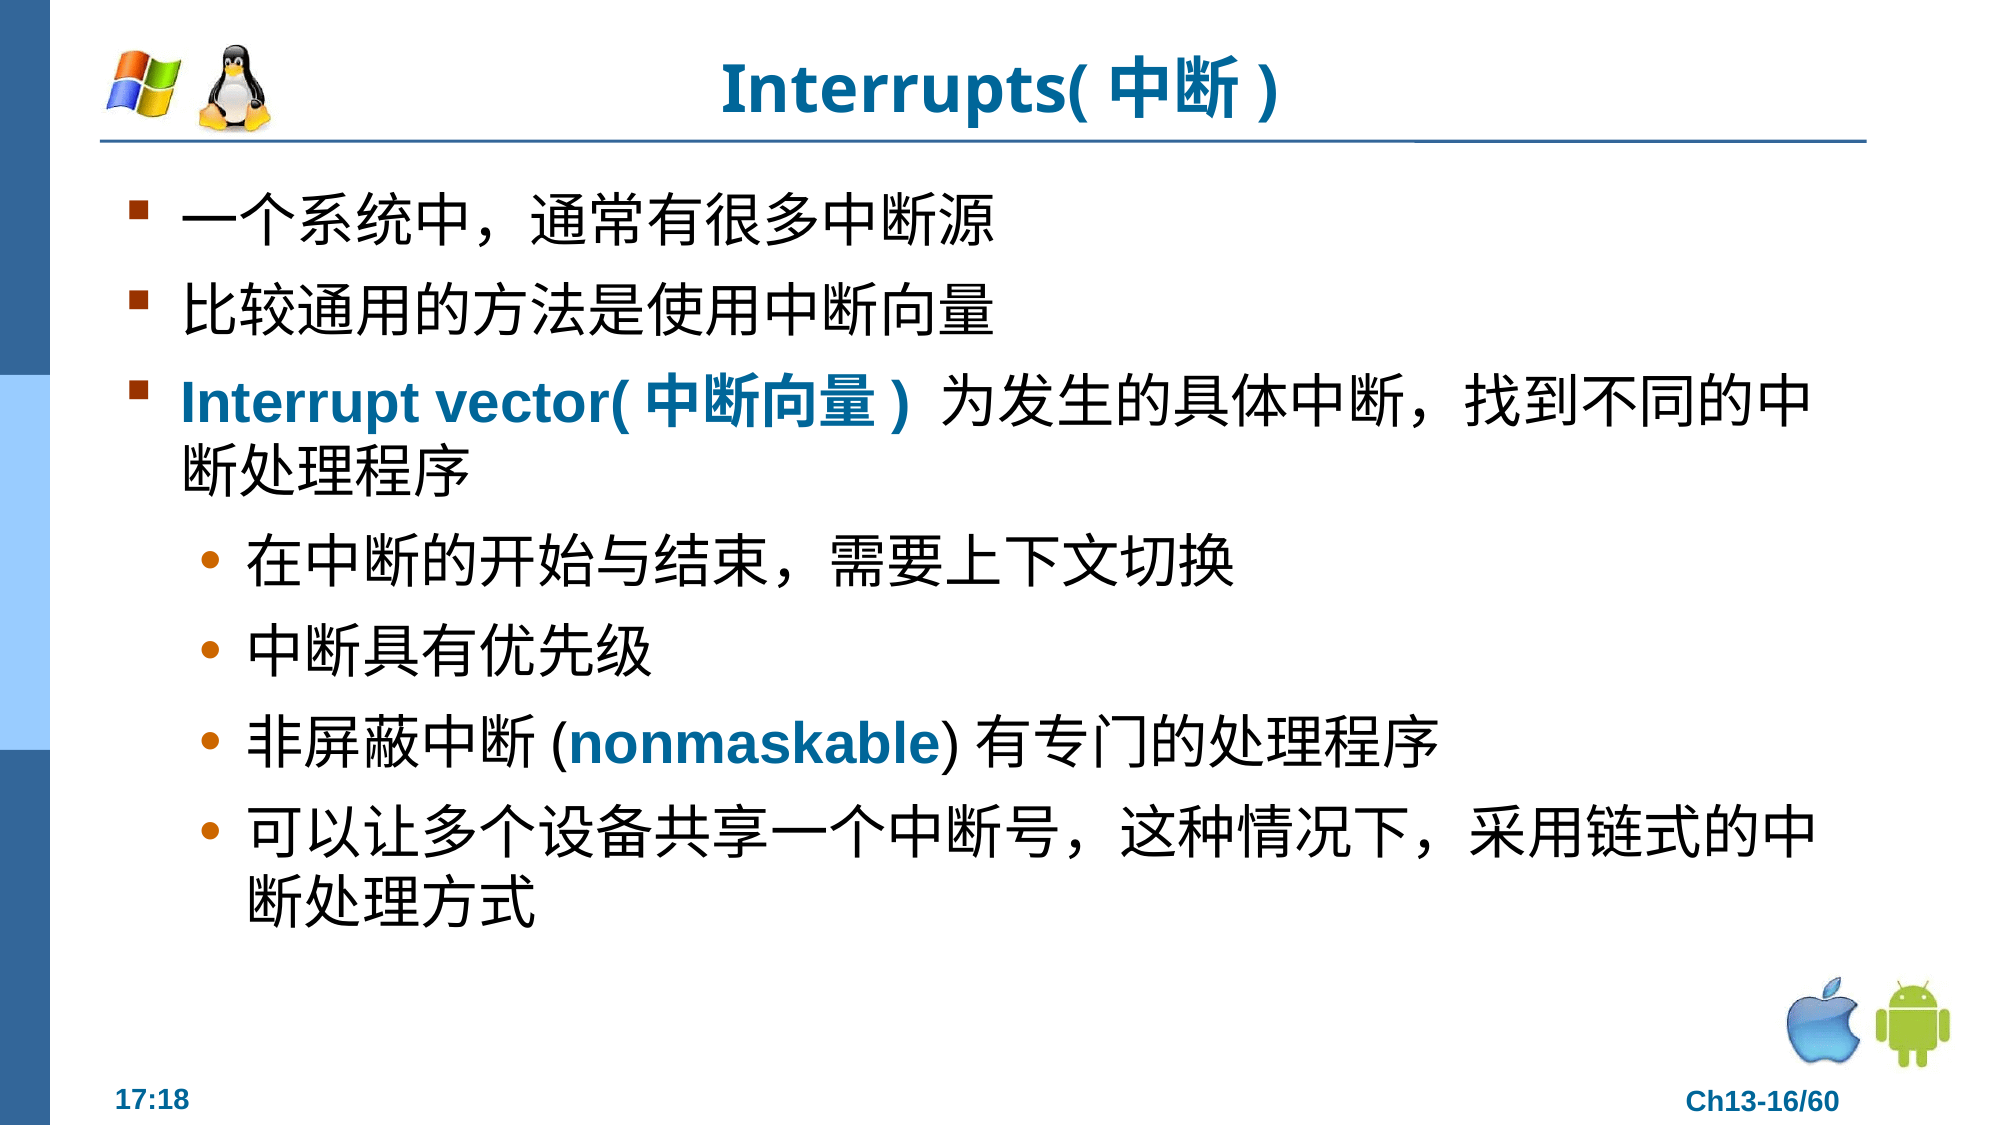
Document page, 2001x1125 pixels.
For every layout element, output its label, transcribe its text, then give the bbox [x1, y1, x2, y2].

title Interrupts(中断) [324, 38, 1675, 133]
list 一个系统中，通常有很多中断源 比较通用的方法是使用中断向量 Interrupt vector(中断向量) 为发生的具体中断，找到不同的中断处理程序 在中断的开始与结束，需要上下文切换 中断具有优先级 非屏蔽中断(nonmaskable)有专门的处理程序 可以让多个设备共享一个中断号，这种情况下，采用链式的中断处理方式 [109, 175, 1872, 988]
picture [1774, 973, 1959, 1074]
picture [99, 36, 285, 137]
